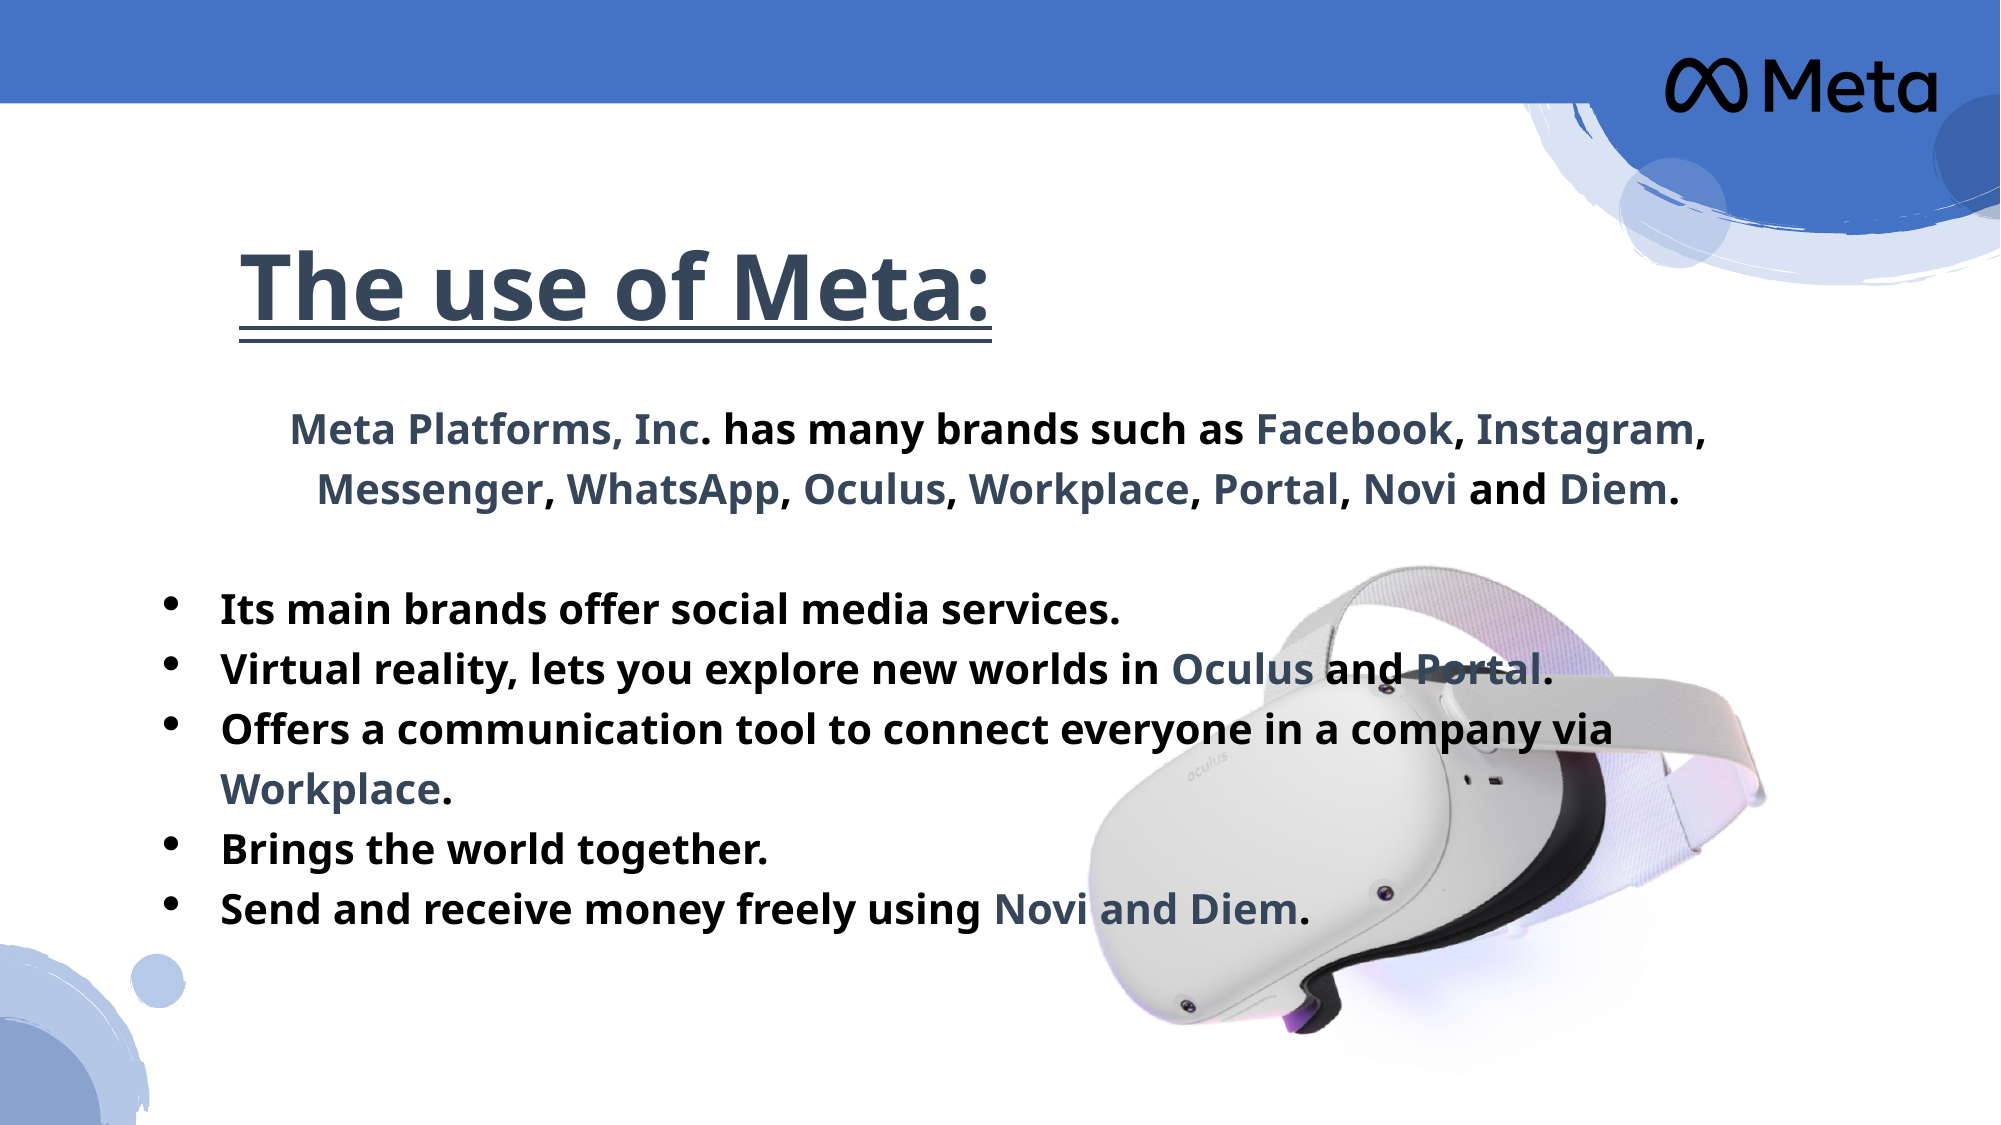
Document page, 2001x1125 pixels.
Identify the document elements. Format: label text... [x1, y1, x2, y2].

text_box [1702, 165, 1972, 236]
text_box [0, 944, 150, 1125]
text_box [1572, 104, 1593, 140]
picture [1659, 5, 1942, 165]
text_box [0, 1016, 103, 1125]
text_box The use of Meta: Meta Platforms, Inc. has many brands such as Facebook, Instagram, Messenger, WhatsApp, Oculus, Workplace, Portal, Novi and Diem. Its main brands offer social media services. Virtual reality, lets you explore new worlds in Oculus and Portal. Offers a communication tool to connect everyone in a company via Workplace. Brings the world together. Send and receive money freely using Novi and Diem. [149, 199, 1772, 941]
text_box [1933, 165, 1939, 179]
text_box [1937, 94, 2000, 220]
text_box [0, 0, 1656, 104]
picture [1034, 552, 1835, 1125]
text_box [1772, 215, 2000, 287]
text_box [130, 953, 186, 1009]
text_box [1523, 104, 1637, 199]
text_box [1589, 0, 2000, 170]
text_box [1620, 159, 1726, 199]
